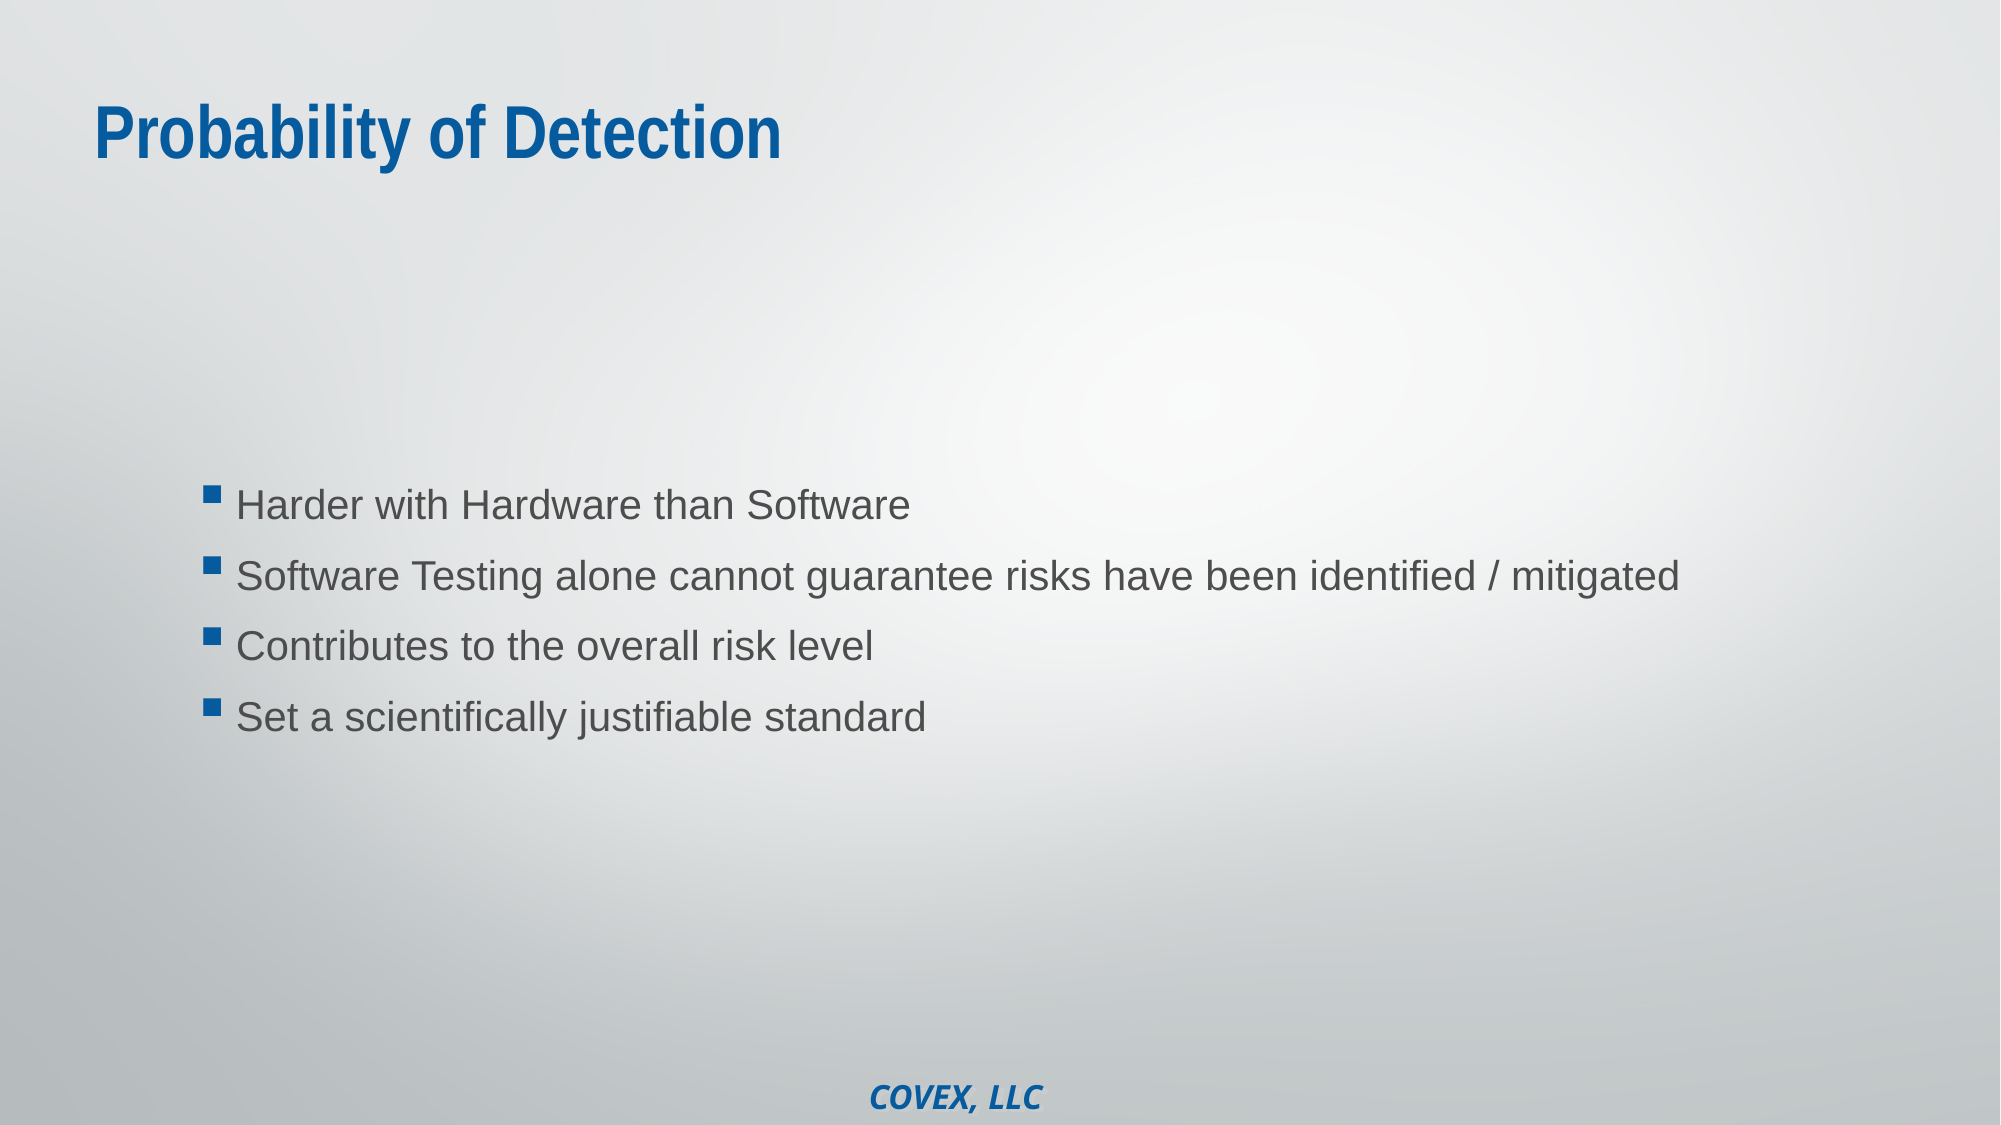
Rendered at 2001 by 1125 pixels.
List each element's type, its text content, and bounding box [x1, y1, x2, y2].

title Probability of Detection [79, 34, 1900, 222]
list Harder with Hardware than Software Software Testing alone cannot guarantee risks have been identified / mitigated Contributes to the overall risk level Set a scientifically justifiable standard [183, 237, 1900, 980]
